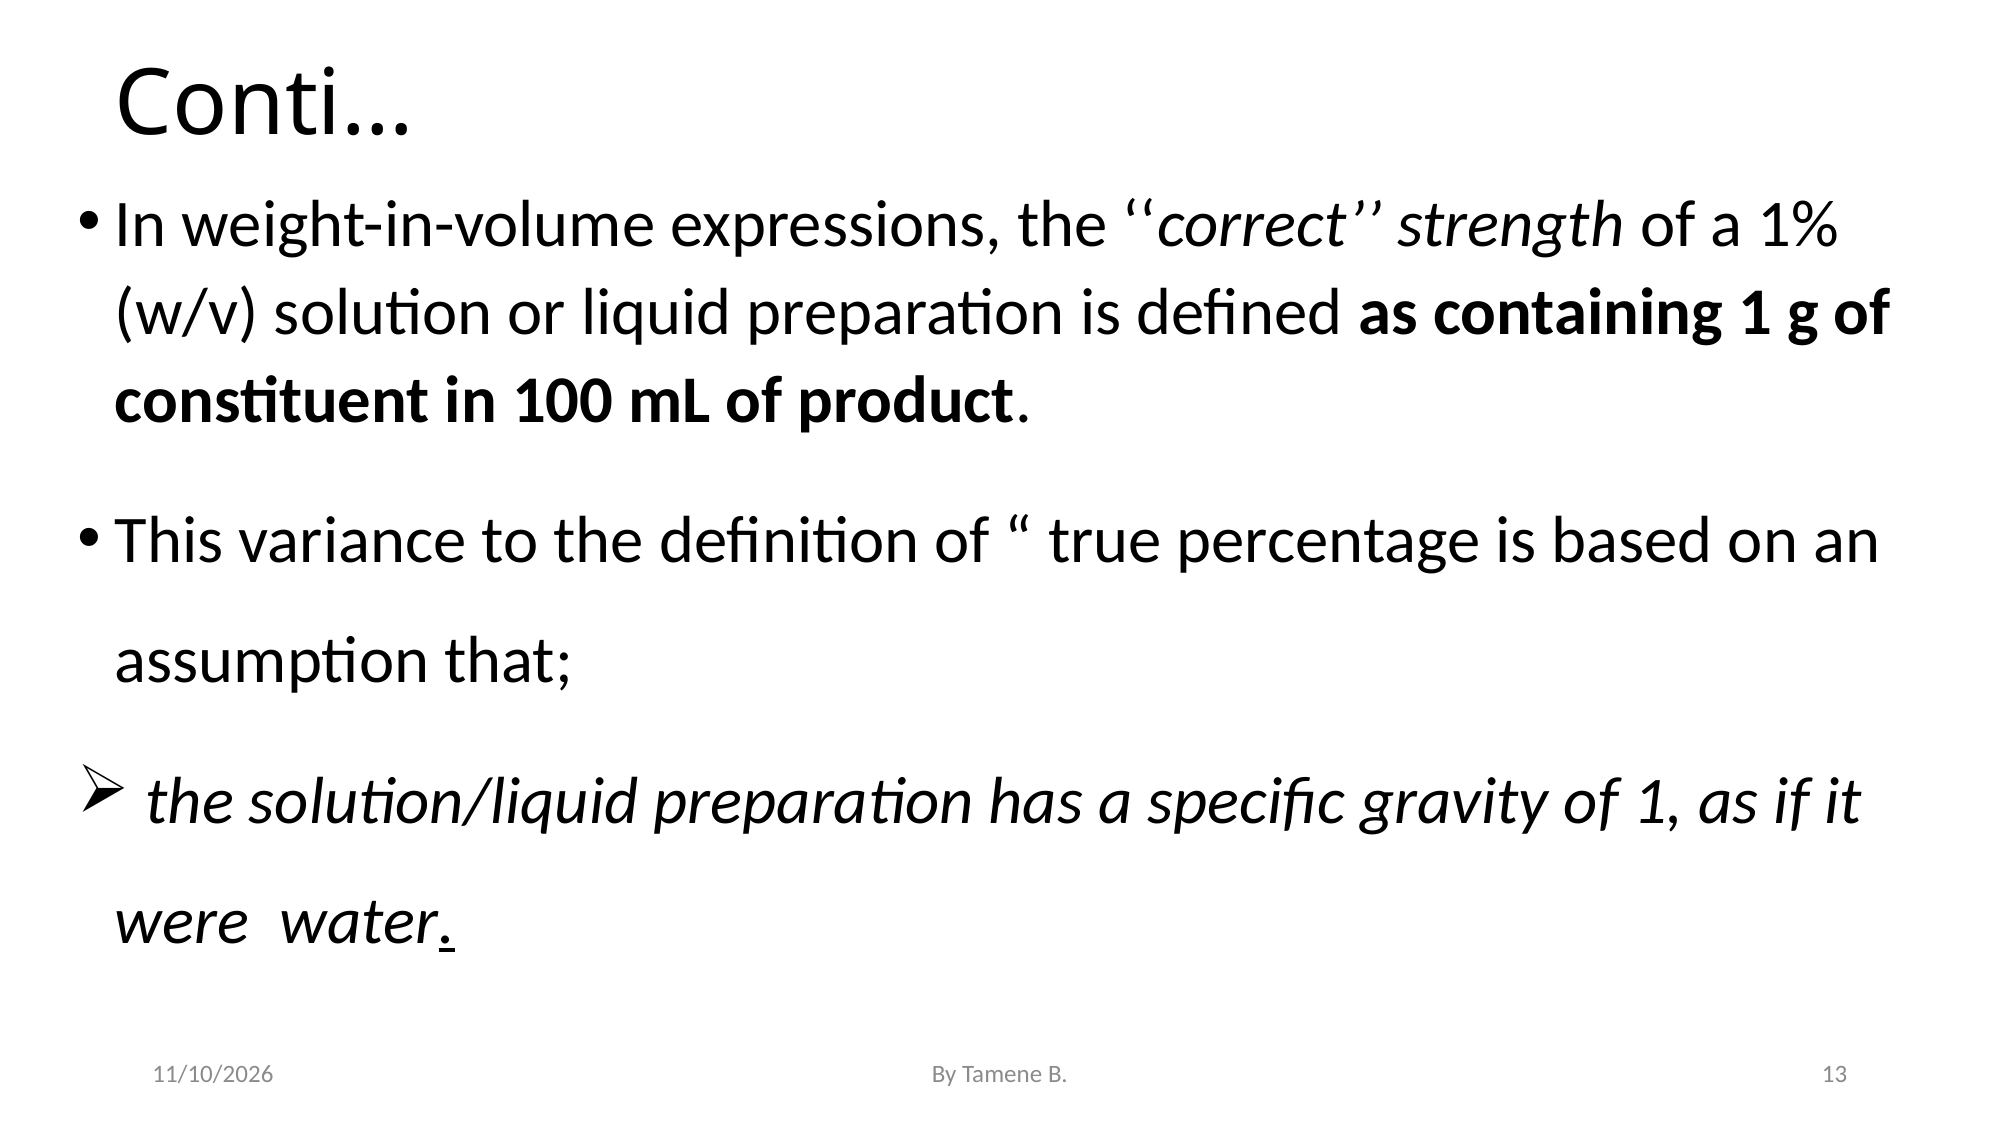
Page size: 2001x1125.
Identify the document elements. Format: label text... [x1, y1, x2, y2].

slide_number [137, 1042, 588, 1103]
list In weight-in-volume expressions, the ‘‘correct’’ strength of a 1% (w/v) solution or liquid preparation is defined as containing 1 g of constituent in 100 mL of product. This variance to the definition of “ true percentage is based on an assumption that; the solution/liquid preparation has a specific gravity of 1, as if it were water. [62, 164, 1954, 1067]
title Conti… [99, 45, 1900, 164]
footer By Tamene B. [662, 1042, 1338, 1103]
slide_number 13 [1412, 1042, 1863, 1103]
